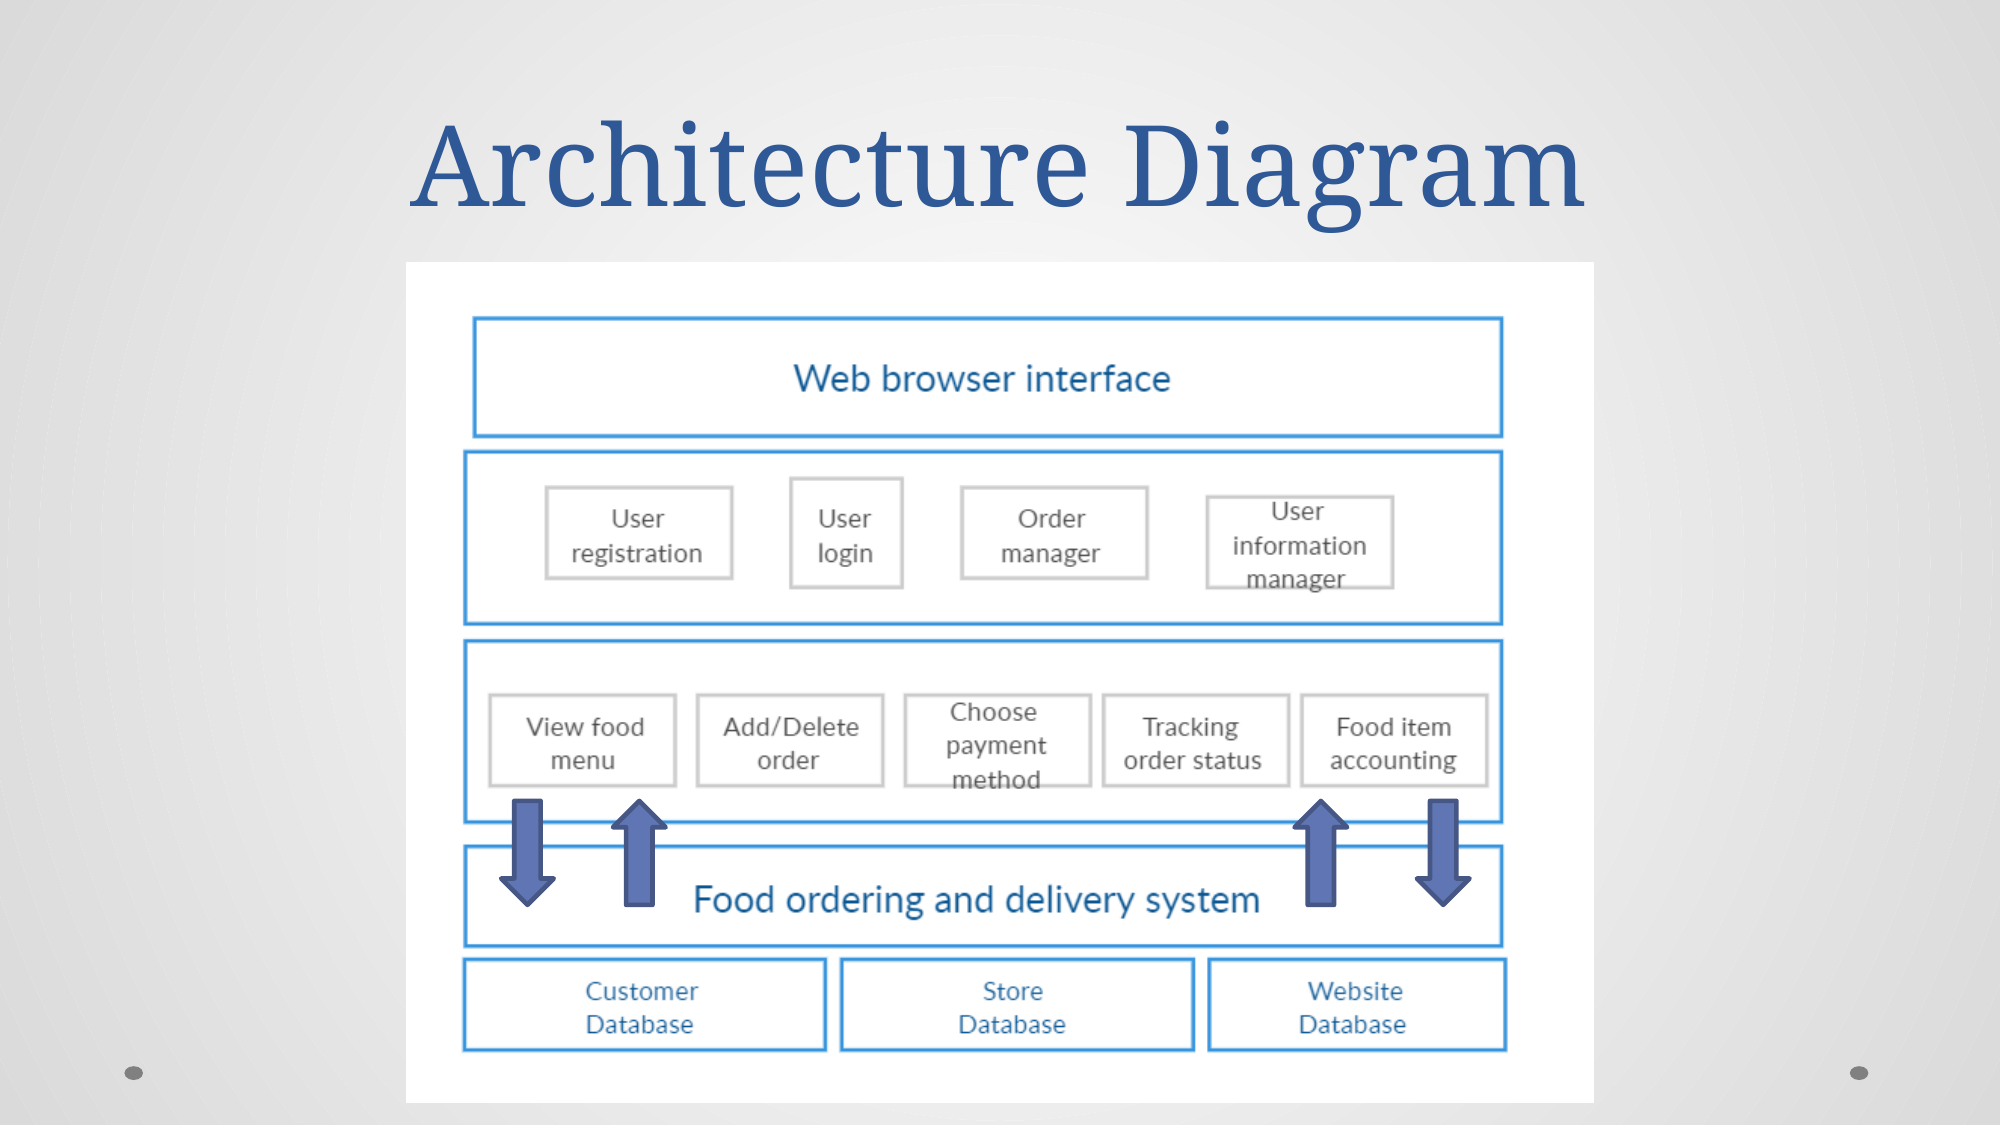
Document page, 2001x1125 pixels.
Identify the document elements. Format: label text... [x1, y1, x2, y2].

title Architecture Diagram [99, 83, 1900, 237]
picture [406, 262, 1594, 1103]
